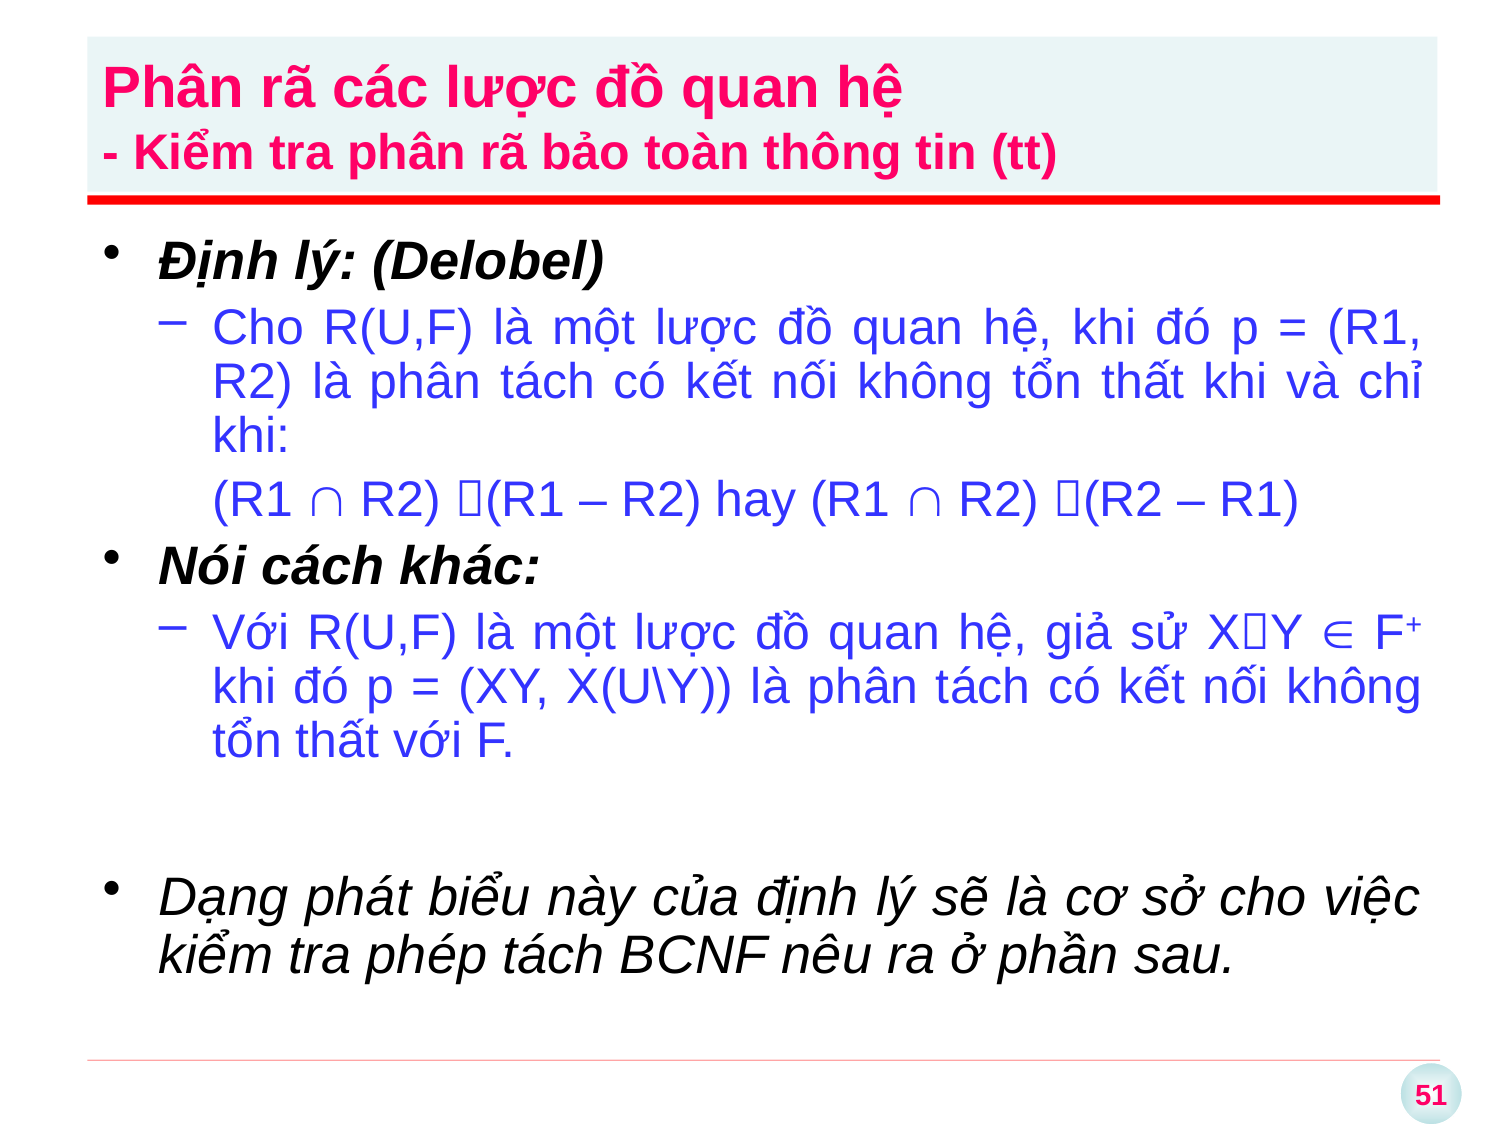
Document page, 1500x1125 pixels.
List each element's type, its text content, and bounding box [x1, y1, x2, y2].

text_box Phân rã các lược đồ quan hệ - Kiểm tra phân rã bảo toàn thông tin (tt) [87, 36, 1438, 192]
list Định lý: (Delobel) Cho R(U,F) là một lược đồ quan hệ, khi đó p = (R1, R2) là phân tách có kết nối không tổn thất khi và chỉ khi: (R1  R2) (R1 – R2) hay (R1  R2) (R2 – R1) Nói cách khác: Với R(U,F) là một lược đồ quan hệ, giả sử XY  F+ khi đó p = (XY, X(U\Y)) là phân tách có kết nối không tổn thất với F. Dạng phát biểu này của định lý sẽ là cơ sở cho việc kiểm tra phép tách BCNF nêu ra ở phần sau. [87, 224, 1438, 1038]
